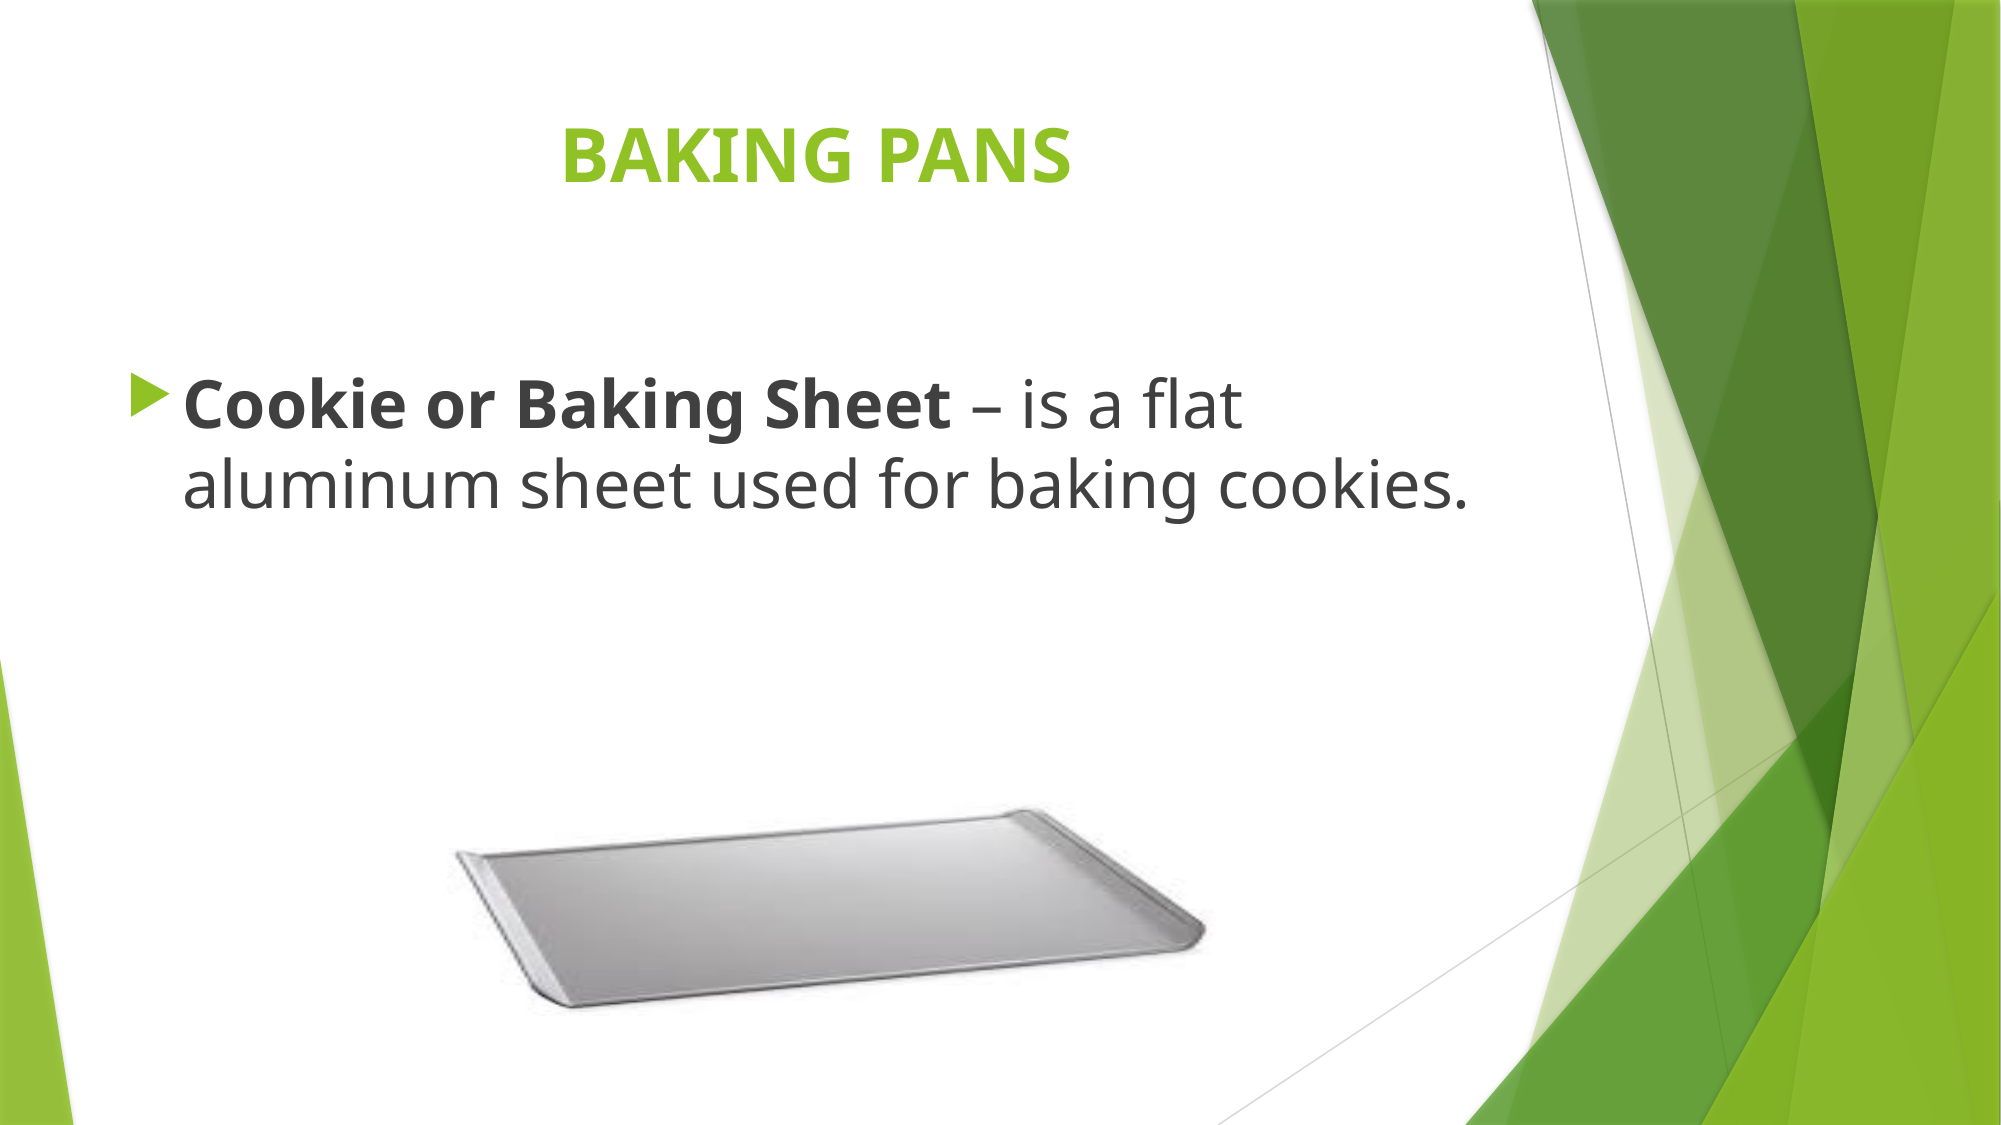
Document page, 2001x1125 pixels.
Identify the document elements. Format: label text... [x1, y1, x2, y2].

picture [446, 695, 1218, 1125]
list Cookie or Baking Sheet – is a flat aluminum sheet used for baking cookies. [111, 354, 1522, 992]
title BAKING PANS [111, 99, 1522, 317]
